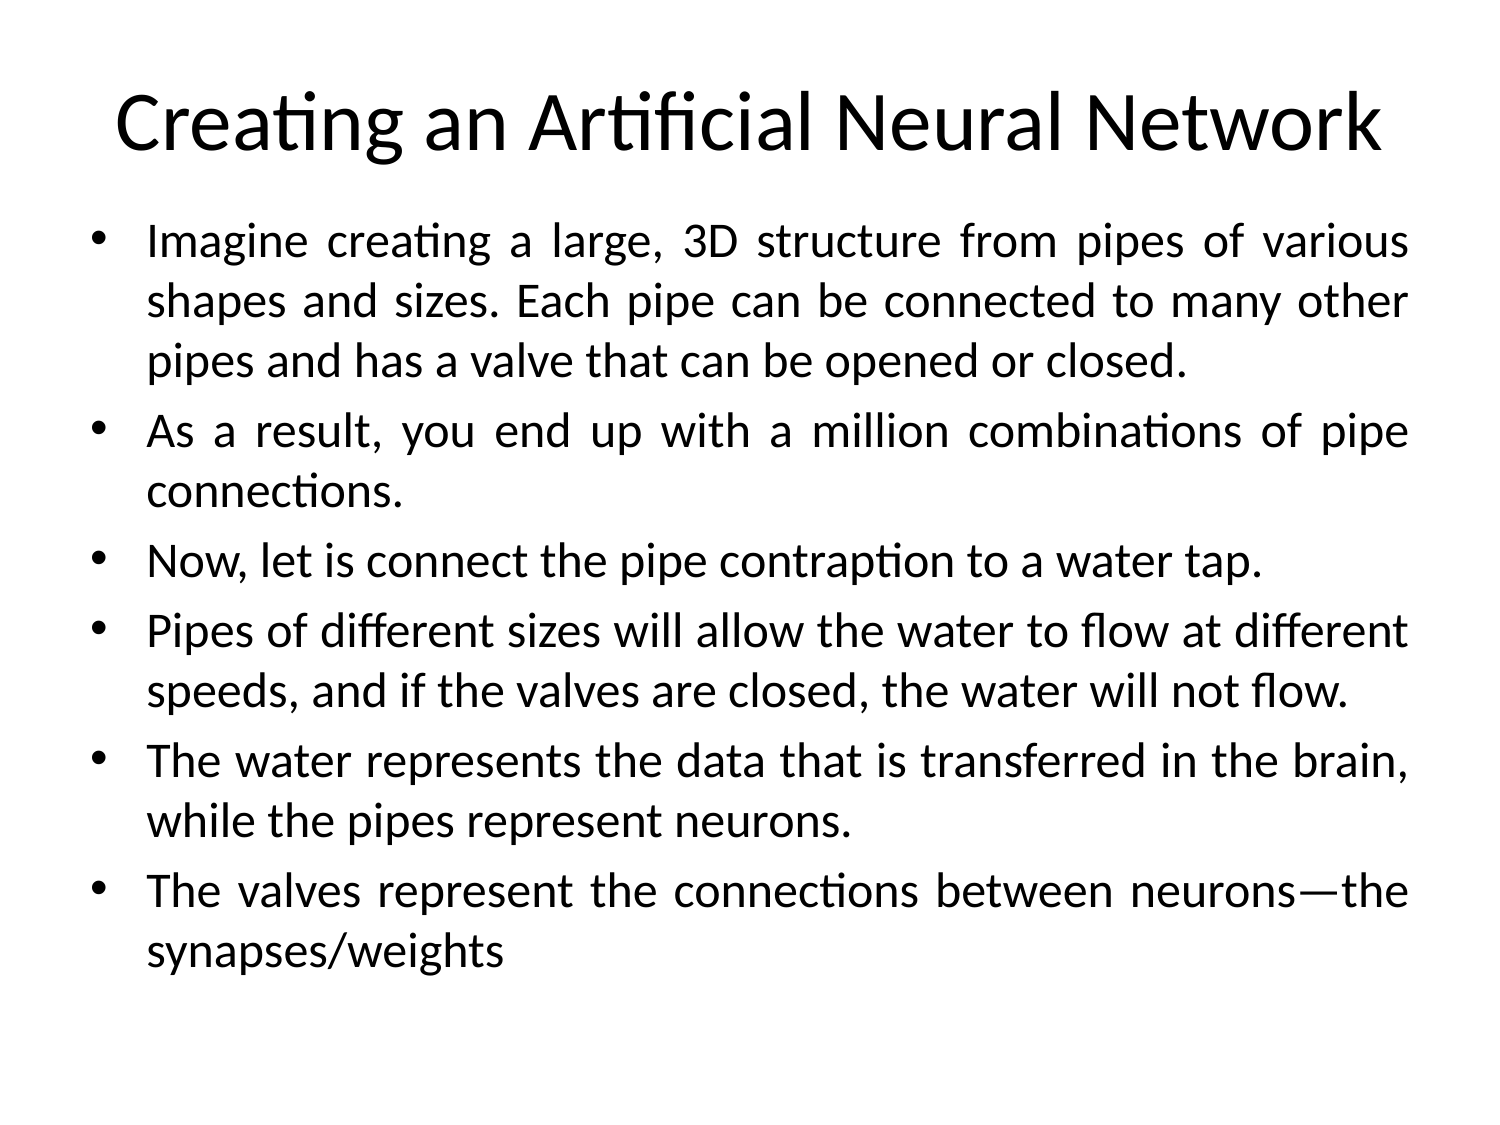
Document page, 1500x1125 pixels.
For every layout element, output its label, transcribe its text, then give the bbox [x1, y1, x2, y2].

list Imagine creating a large, 3D structure from pipes of various shapes and sizes. Each pipe can be connected to many other pipes and has a valve that can be opened or closed. As a result, you end up with a million combinations of pipe connections. Now, let is connect the pipe contraption to a water tap. Pipes of different sizes will allow the water to flow at different speeds, and if the valves are closed, the water will not flow. The water represents the data that is transferred in the brain, while the pipes represent neurons. The valves represent the connections between neurons—the synapses/weights [75, 200, 1425, 1080]
title Creating an Artificial Neural Network [75, 45, 1425, 188]
